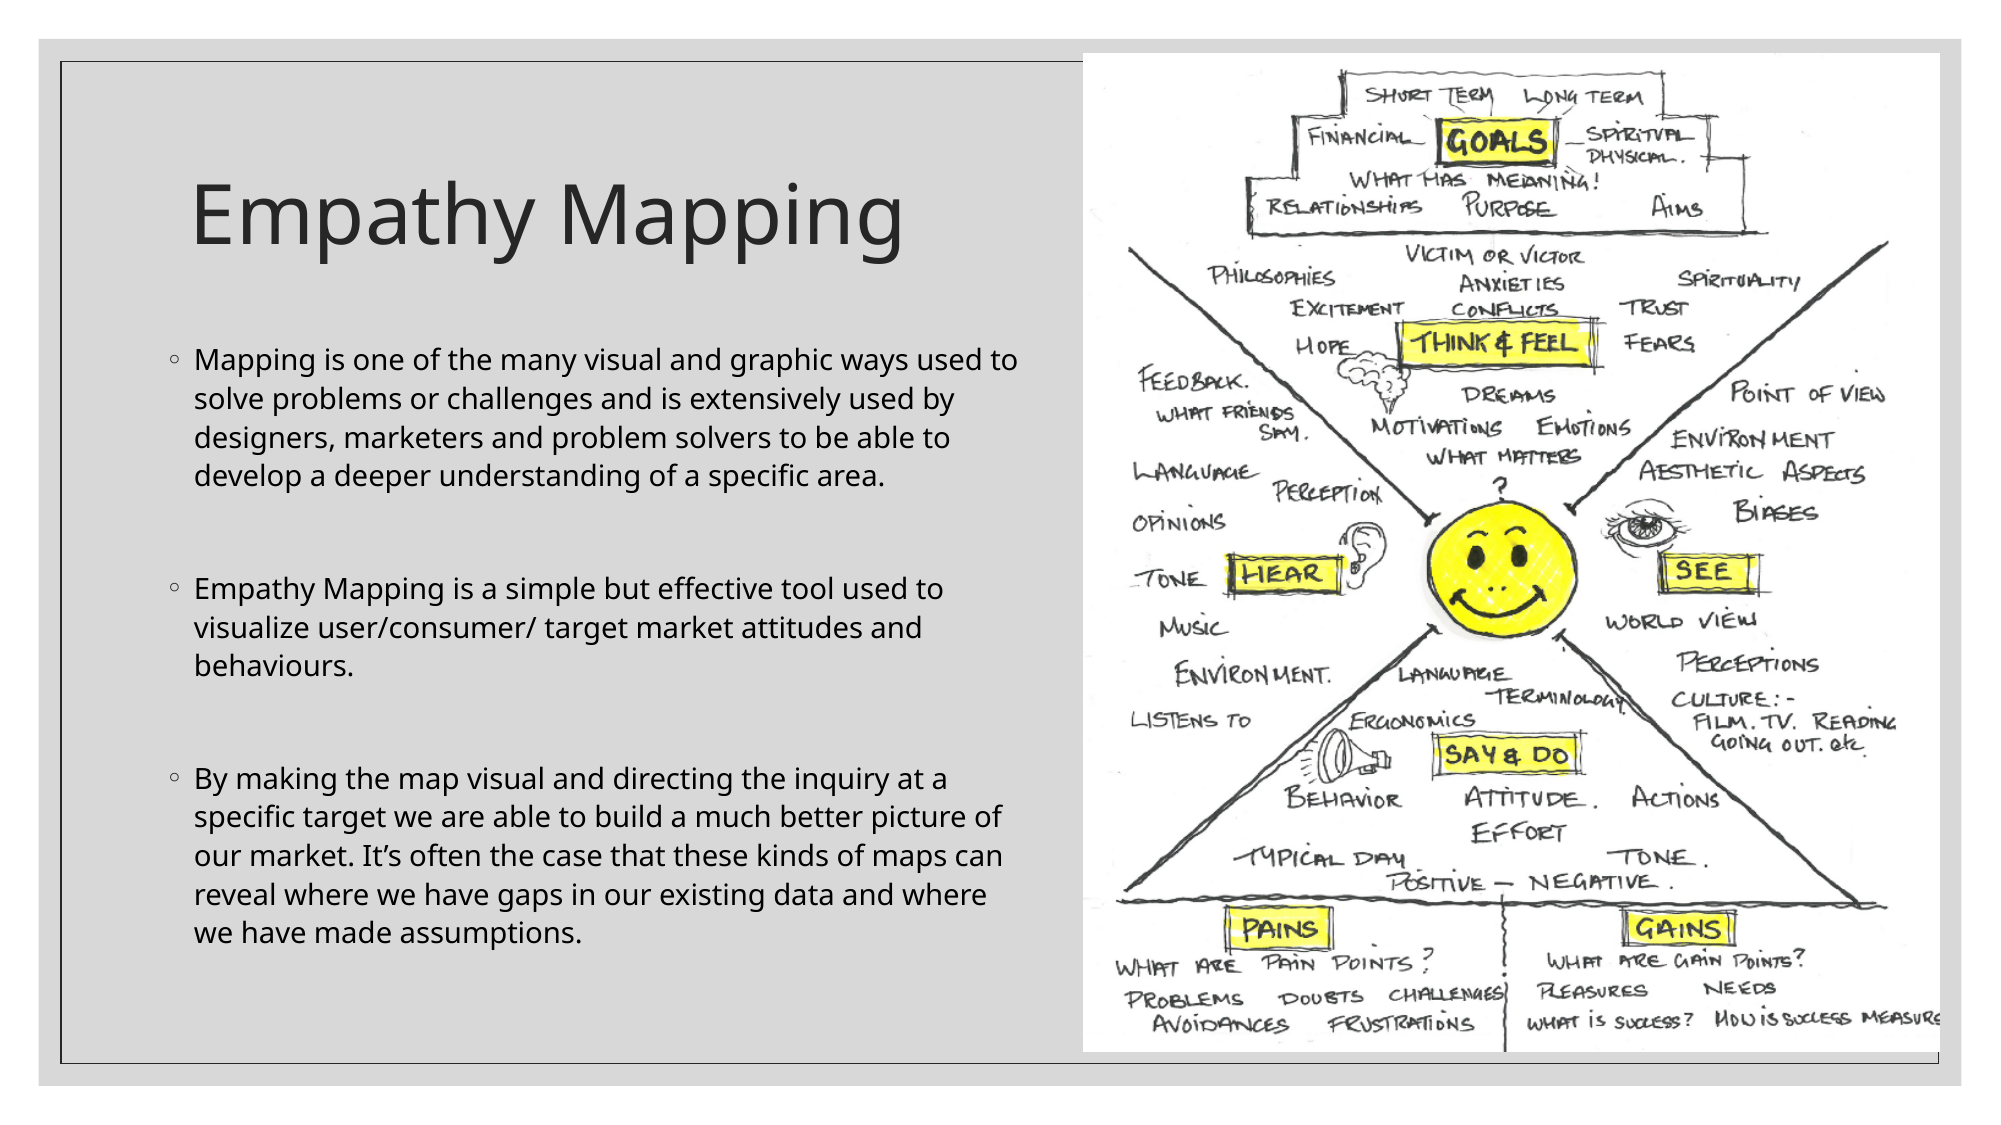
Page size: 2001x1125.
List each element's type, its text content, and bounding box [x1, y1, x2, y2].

list Mapping is one of the many visual and graphic ways used to solve problems or challenges and is extensively used by designers, marketers and problem solvers to be able to develop a deeper understanding of a specific area. Empathy Mapping is a simple but effective tool used to visualize user/consumer/ target market attitudes and behaviours. By making the map visual and directing the inquiry at a specific target we are able to build a much better picture of our market. It’s often the case that these kinds of maps can reveal where we have gaps in our existing data and where we have made assumptions. [150, 330, 1048, 962]
picture [1083, 53, 1940, 1052]
title Empathy Mapping [174, 105, 1083, 331]
